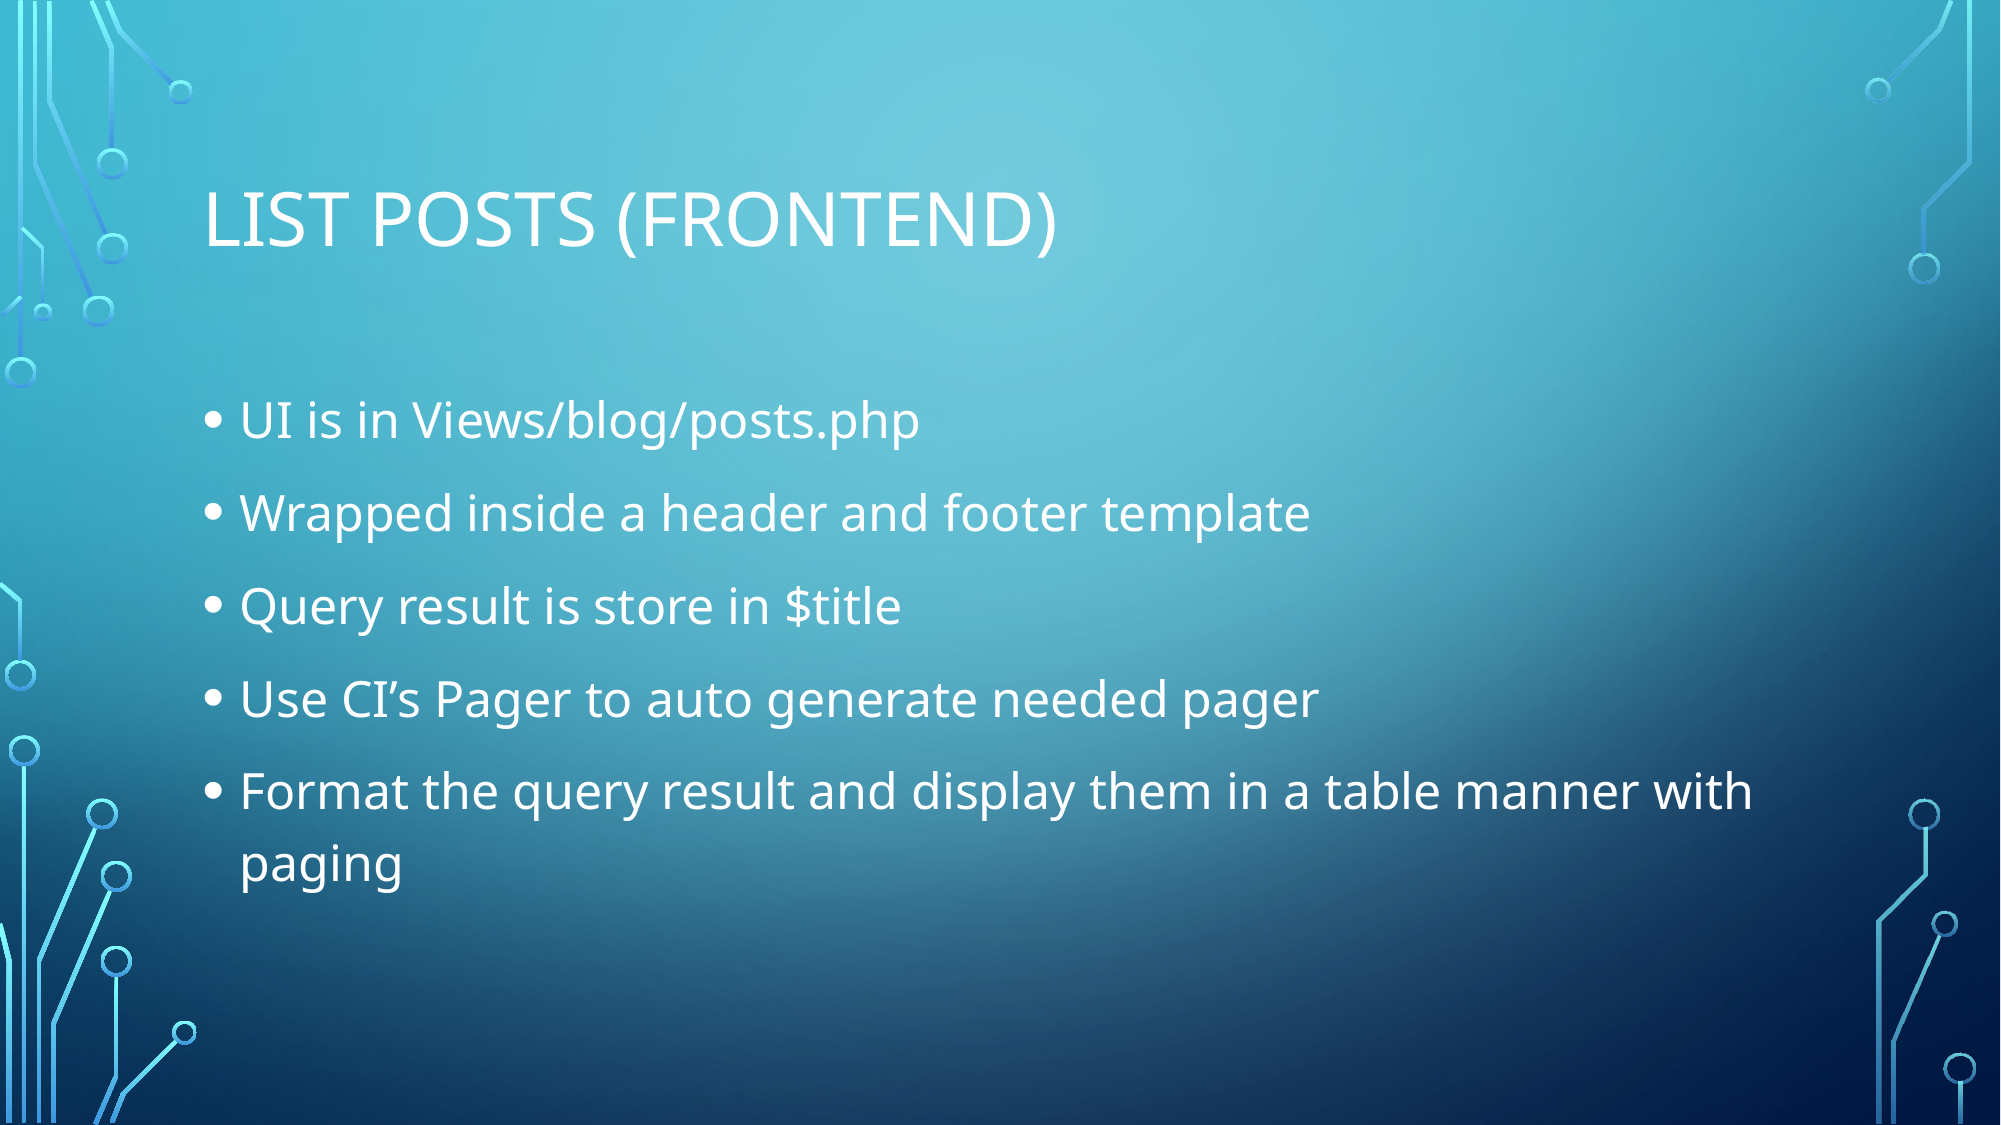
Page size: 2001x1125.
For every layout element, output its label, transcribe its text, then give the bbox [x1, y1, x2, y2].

list UI is in Views/blog/posts.php Wrapped inside a header and footer template Query result is store in $title Use CI’s Pager to auto generate needed pager Format the query result and display them in a table manner with paging [187, 369, 1813, 950]
title List Posts (frontend) [187, 101, 1813, 344]
